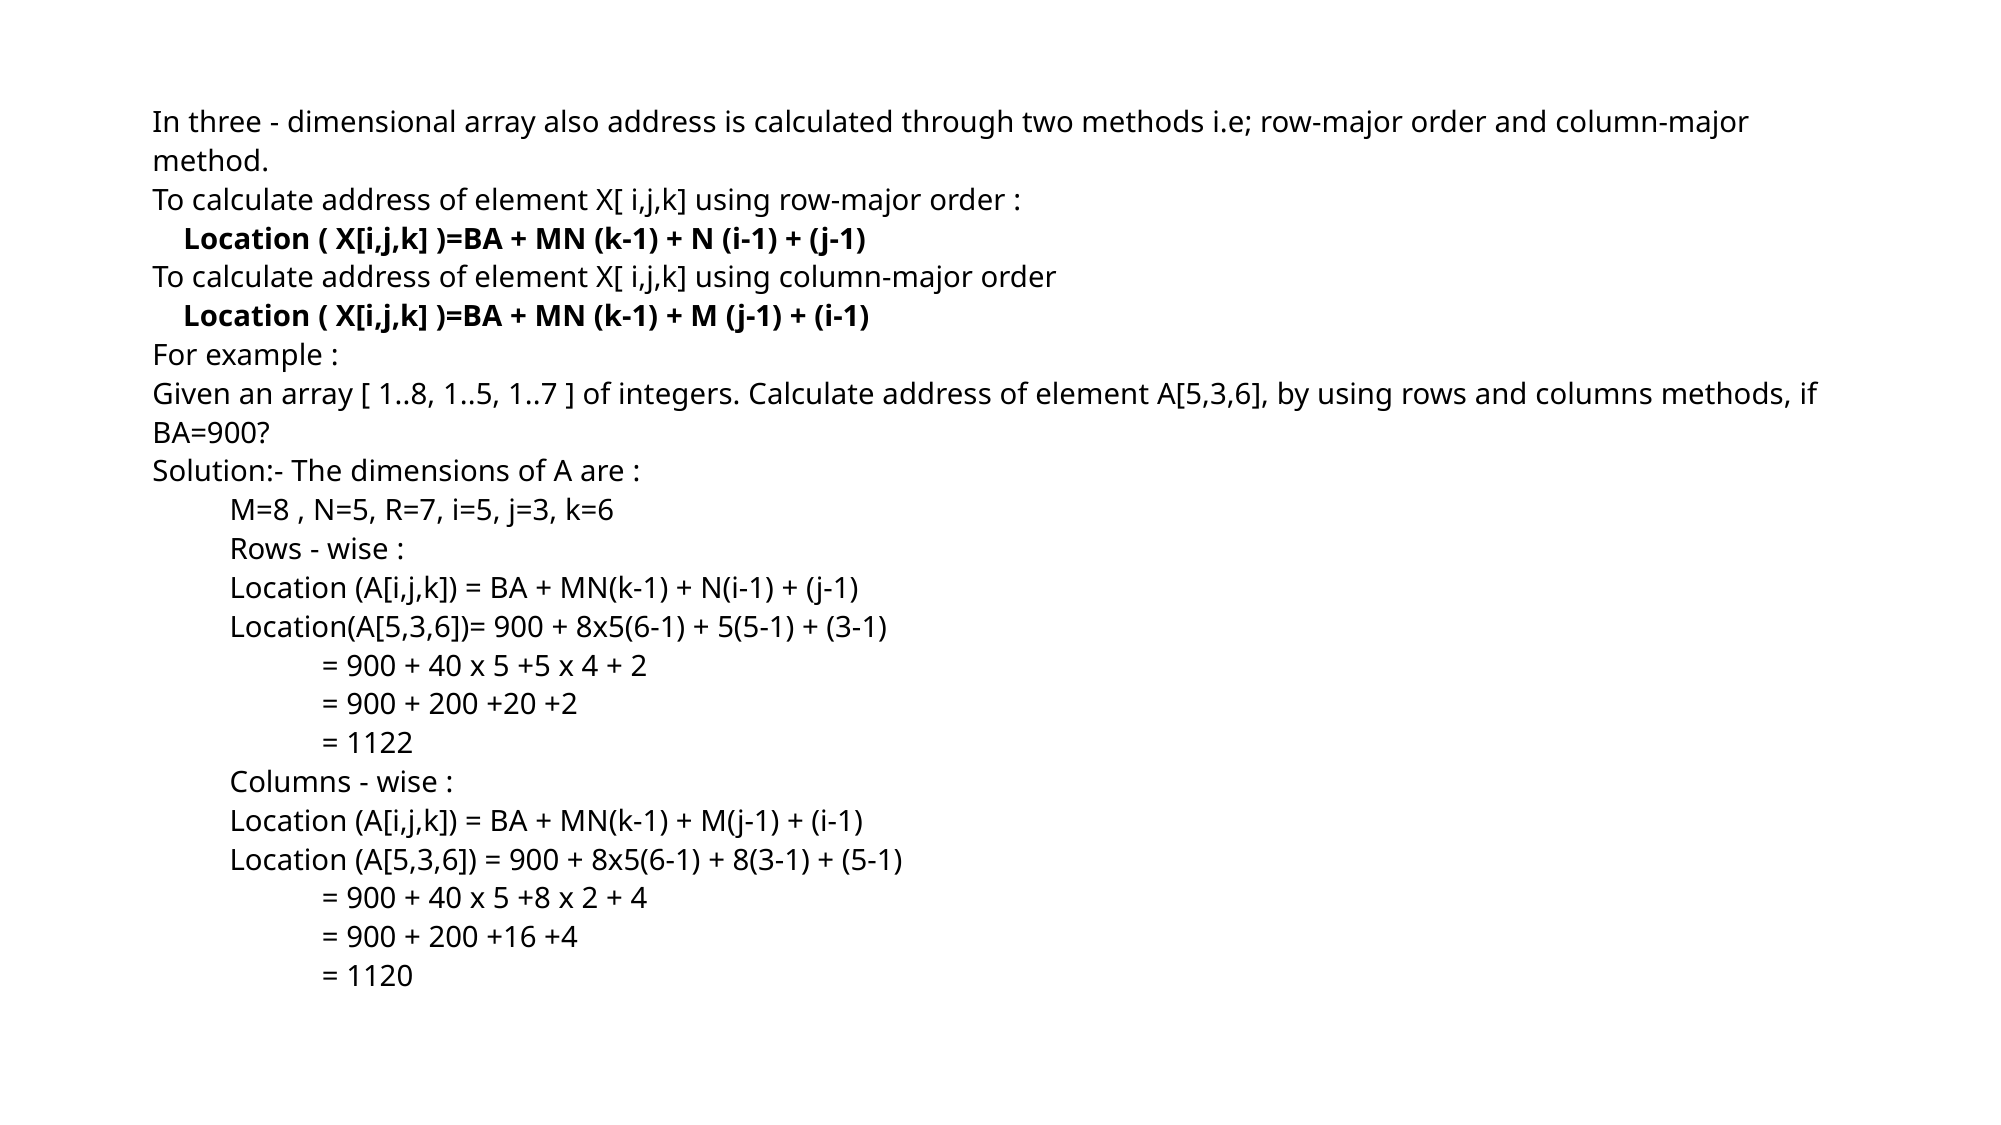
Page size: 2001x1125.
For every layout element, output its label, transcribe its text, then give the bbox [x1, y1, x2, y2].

list In three - dimensional array also address is calculated through two methods i.e; row-major order and column-major method. To calculate address of element X[ i,j,k] using row-major order : Location ( X[i,j,k] )=BA + MN (k-1) + N (i-1) + (j-1) To calculate address of element X[ i,j,k] using column-major order Location ( X[i,j,k] )=BA + MN (k-1) + M (j-1) + (i-1) For example : Given an array [ 1..8, 1..5, 1..7 ] of integers. Calculate address of element A[5,3,6], by using rows and columns methods, if BA=900? Solution:- The dimensions of A are : M=8 , N=5, R=7, i=5, j=3, k=6 Rows - wise : Location (A[i,j,k]) = BA + MN(k-1) + N(i-1) + (j-1) Location(A[5,3,6])= 900 + 8x5(6-1) + 5(5-1) + (3-1) = 900 + 40 x 5 +5 x 4 + 2 = 900 + 200 +20 +2 = 1122 Columns - wise : Location (A[i,j,k]) = BA + MN(k-1) + M(j-1) + (i-1) Location (A[5,3,6]) = 900 + 8x5(6-1) + 8(3-1) + (5-1) = 900 + 40 x 5 +8 x 2 + 4 = 900 + 200 +16 +4 = 1120 [137, 92, 1863, 1014]
